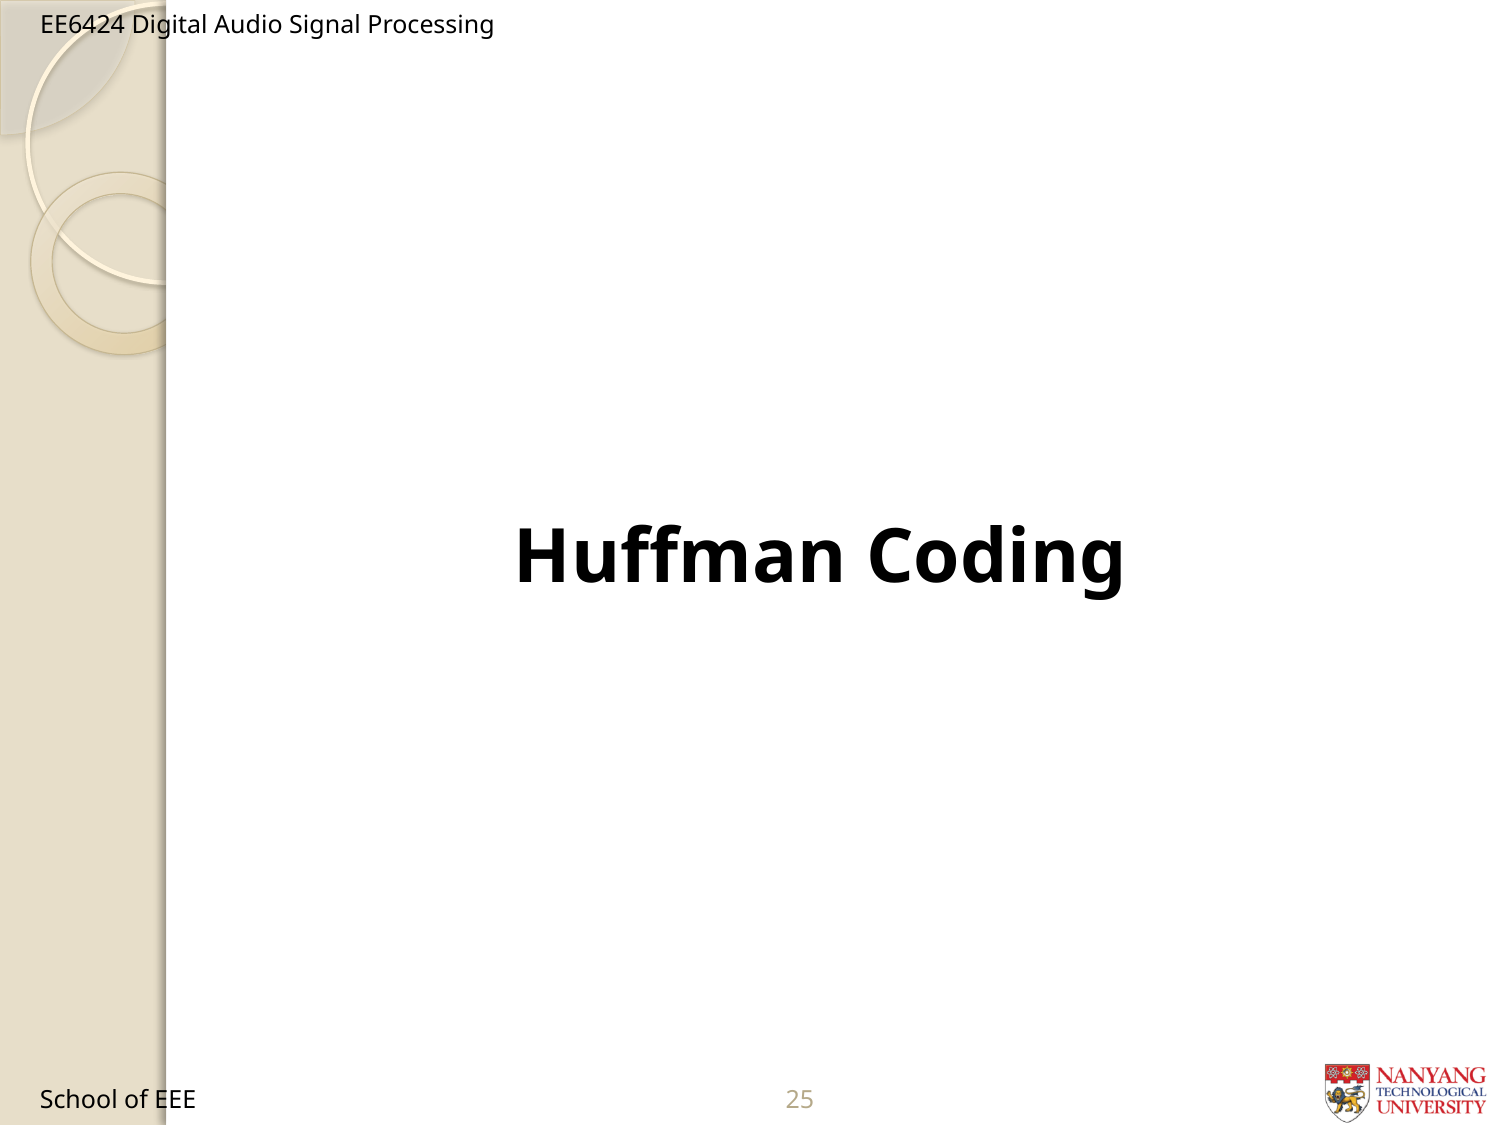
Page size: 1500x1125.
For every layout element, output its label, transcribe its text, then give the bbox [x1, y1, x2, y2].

footer School of EEE [24, 1046, 500, 1125]
list Huffman Coding [162, 187, 1466, 1025]
slide_number 99 [762, 1046, 838, 1125]
picture [1321, 1061, 1488, 1125]
